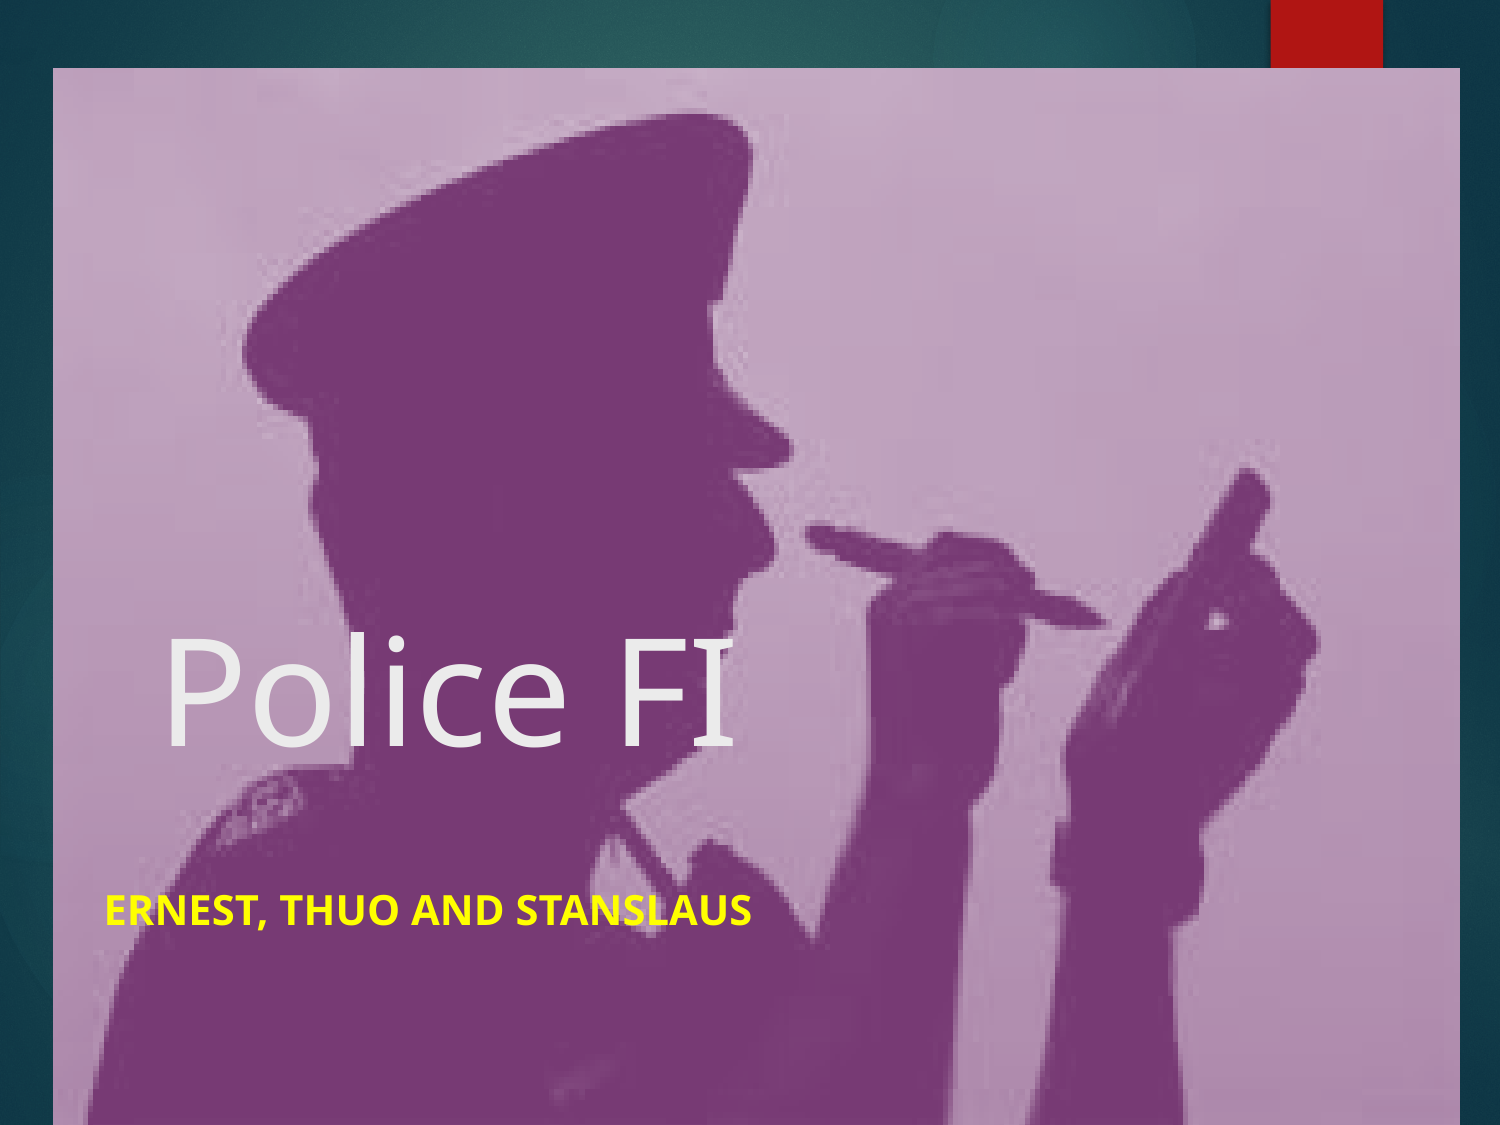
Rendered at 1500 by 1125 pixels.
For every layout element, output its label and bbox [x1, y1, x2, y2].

picture [52, 68, 1460, 1125]
